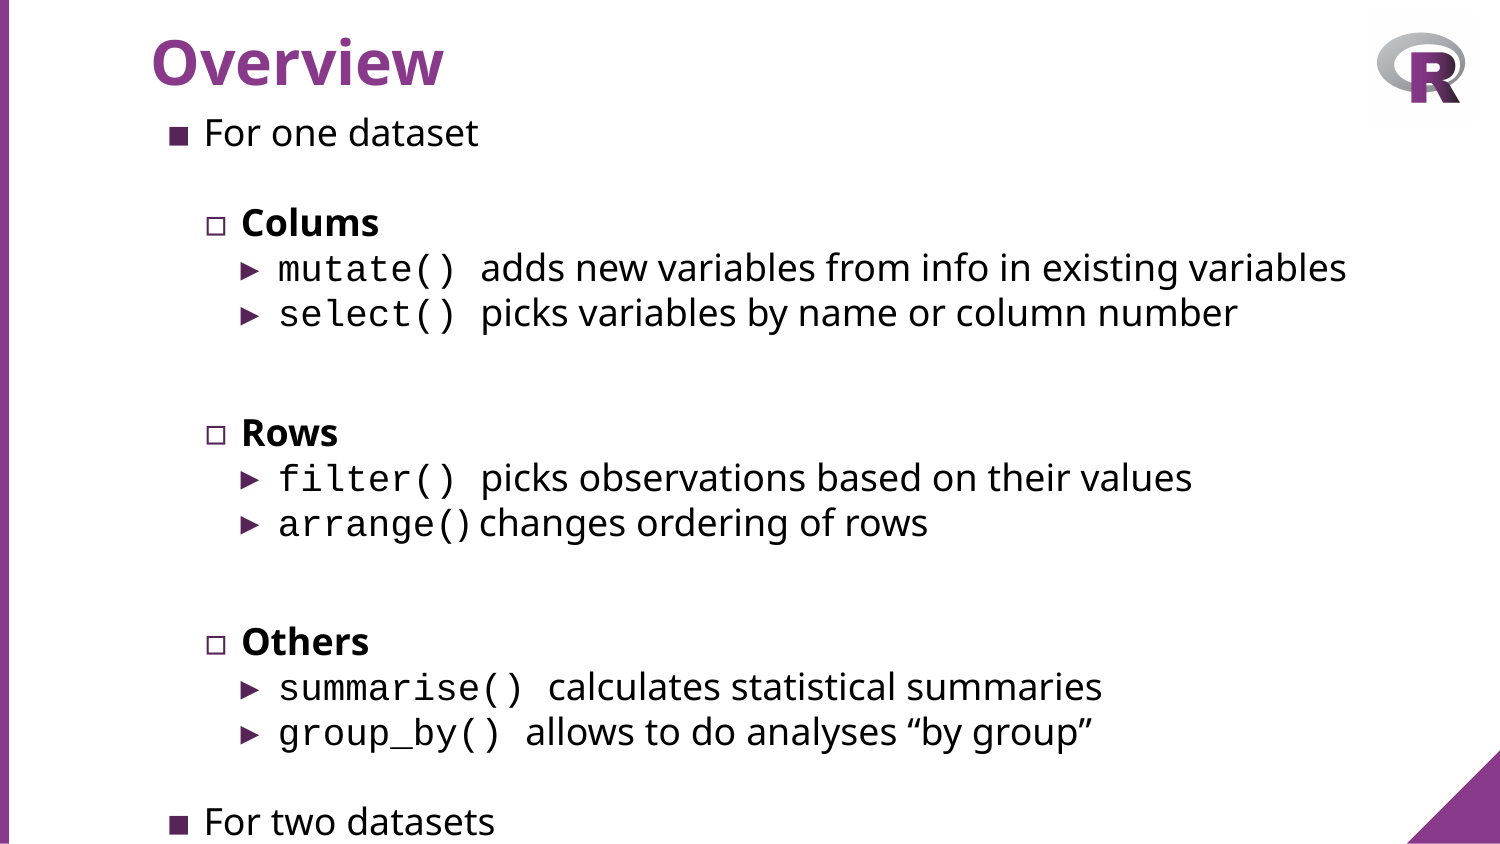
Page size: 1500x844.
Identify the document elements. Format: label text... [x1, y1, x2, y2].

picture [1388, 14, 1475, 122]
list For one dataset Colums mutate() adds new variables from info in existing variables select() picks variables by name or column number Rows filter() picks observations based on their values arrange() changes ordering of rows Others summarise() calculates statistical summaries group_by() allows to do analyses “by group” For two datasets [113, 94, 1365, 611]
title Overview [135, 8, 1388, 574]
